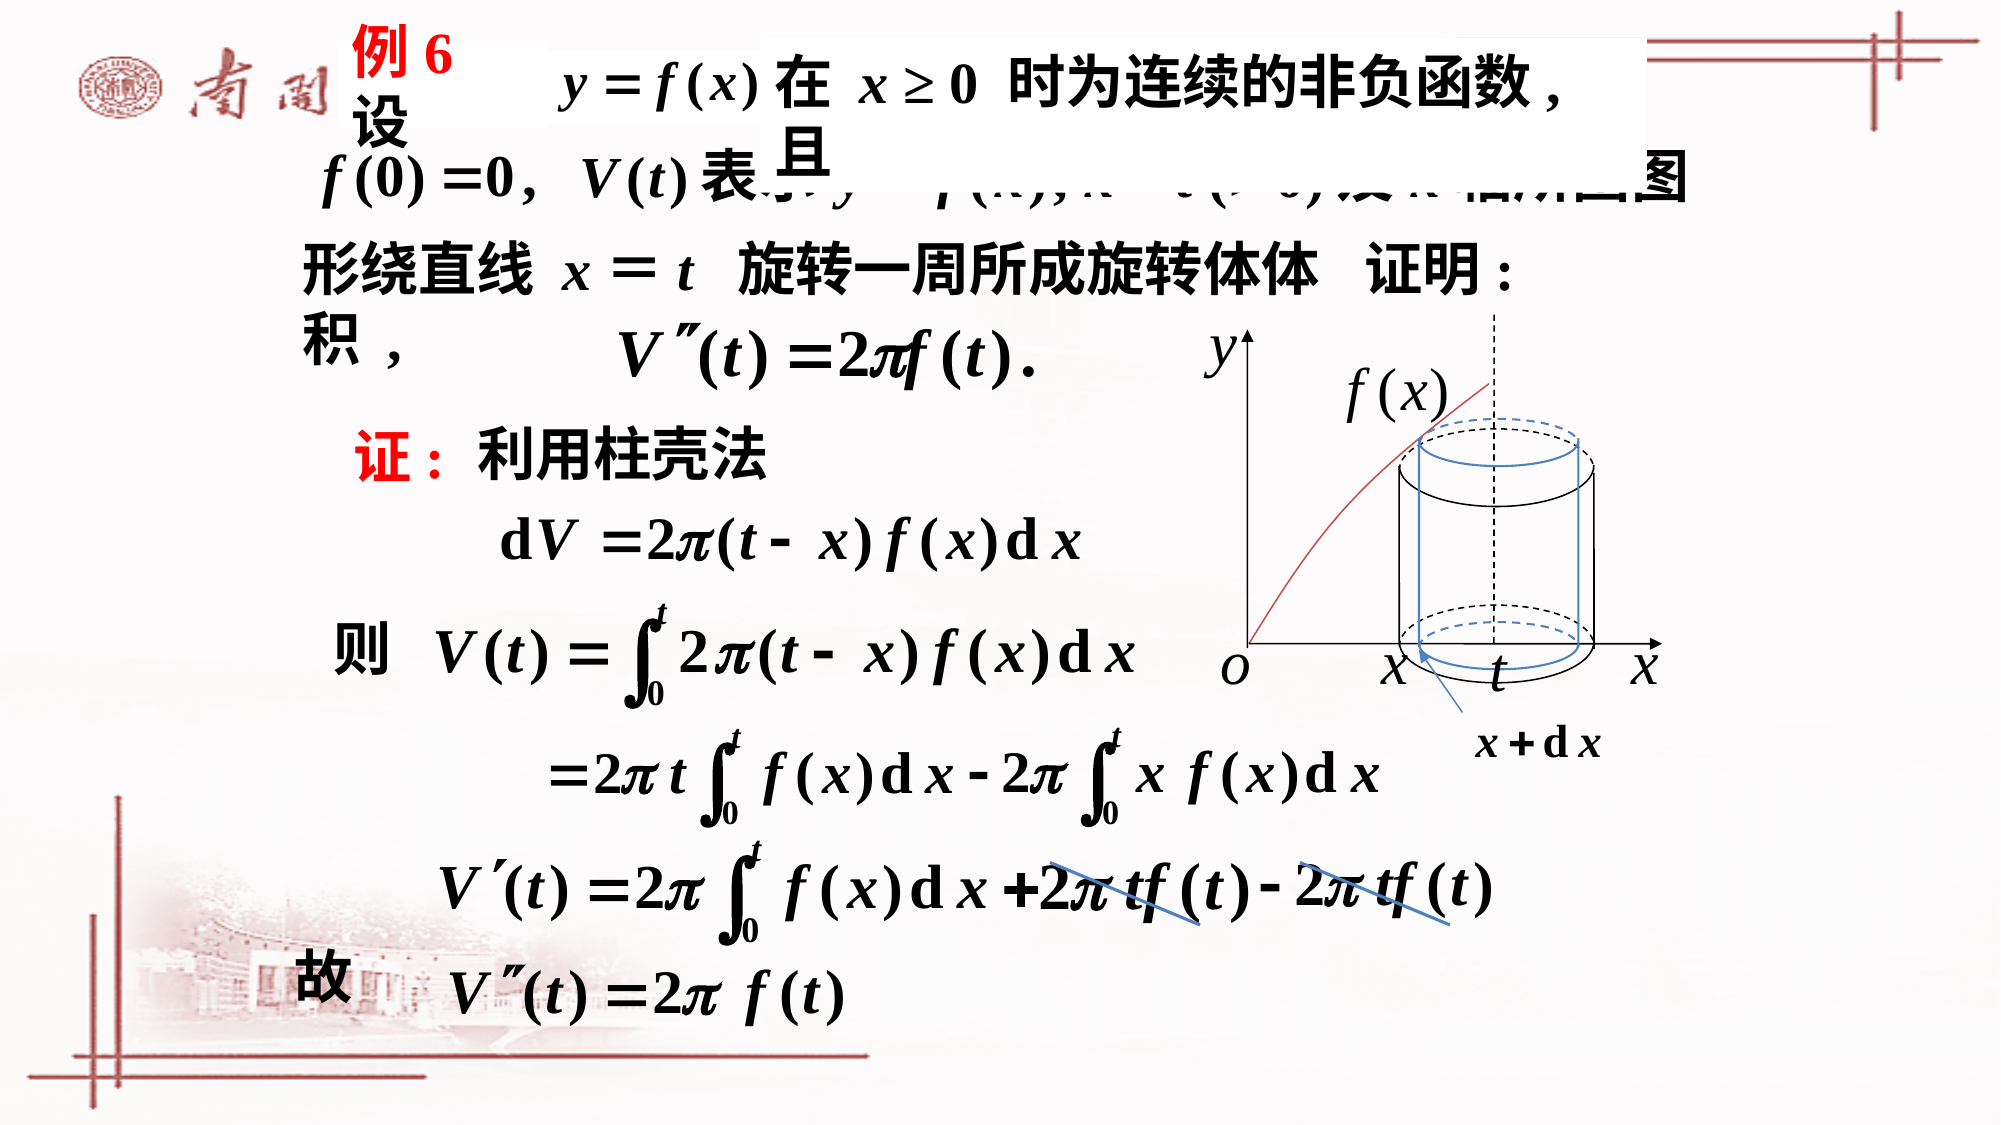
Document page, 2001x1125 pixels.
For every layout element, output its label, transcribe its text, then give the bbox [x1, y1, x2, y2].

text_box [959, 708, 1393, 842]
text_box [492, 504, 1094, 582]
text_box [443, 957, 857, 1041]
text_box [1418, 437, 1579, 670]
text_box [1249, 848, 1505, 932]
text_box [547, 50, 771, 124]
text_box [301, 141, 549, 221]
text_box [1199, 329, 1663, 690]
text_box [1487, 649, 1513, 697]
text_box 证明: [1350, 230, 1538, 310]
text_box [536, 709, 957, 818]
text_box 故 [280, 932, 369, 1017]
title 例6 设 [336, 41, 549, 130]
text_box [576, 139, 1698, 222]
text_box 证: [338, 412, 489, 498]
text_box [429, 583, 1153, 725]
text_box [1464, 714, 1613, 770]
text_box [433, 820, 1002, 962]
text_box 形绕直线 x＝t 旋转一周所成旋转体体积 , [287, 224, 1388, 380]
text_box 利用柱壳法 [462, 409, 800, 495]
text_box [991, 848, 1248, 938]
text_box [612, 314, 1048, 405]
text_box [1419, 418, 1579, 437]
text_box 在 x ≥ 0 时为连续的非负函数, 且 [759, 37, 1647, 137]
text_box 则 [318, 605, 424, 690]
